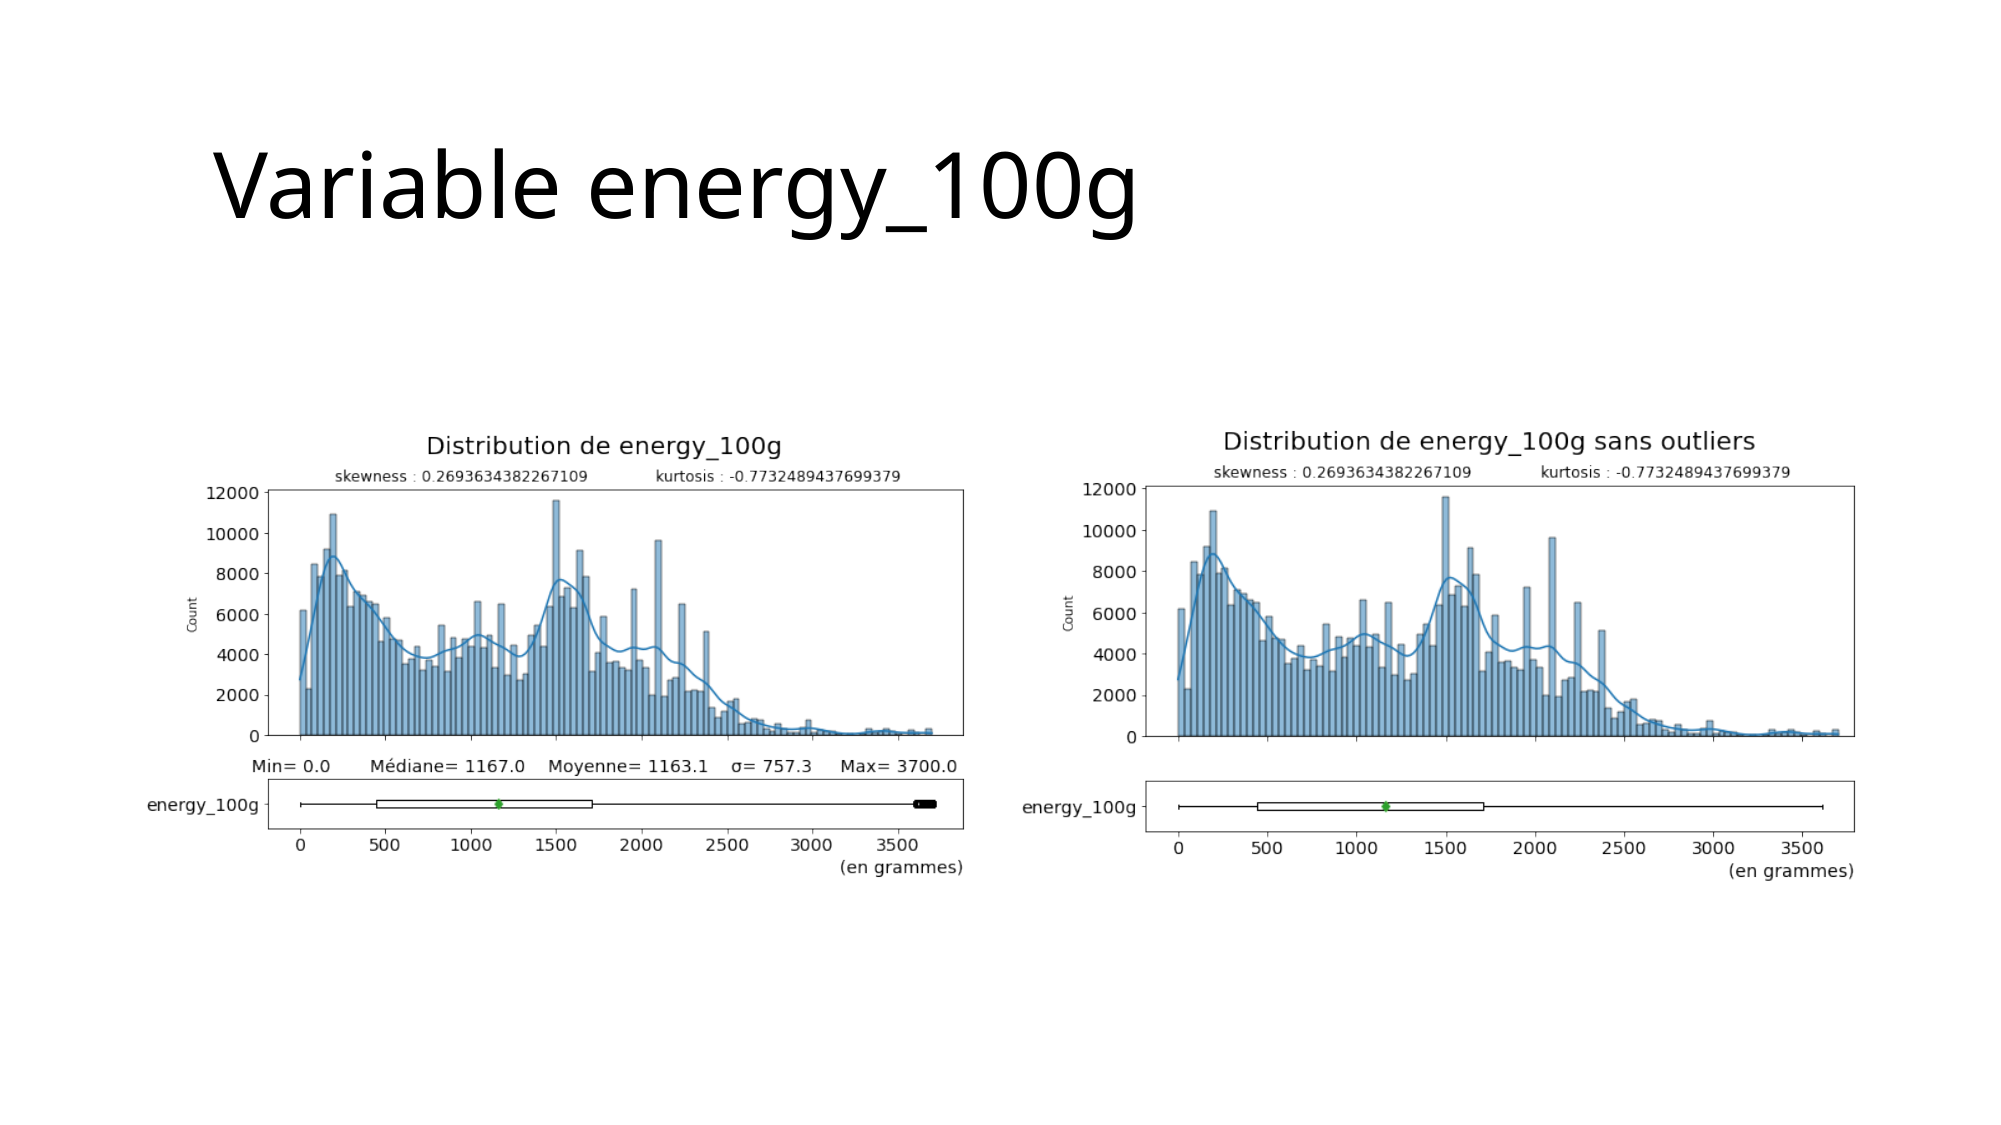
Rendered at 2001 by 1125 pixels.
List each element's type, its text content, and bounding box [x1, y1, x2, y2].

title Variable energy_100g_100g [137, 48, 1863, 289]
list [1012, 422, 1863, 890]
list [137, 427, 988, 886]
